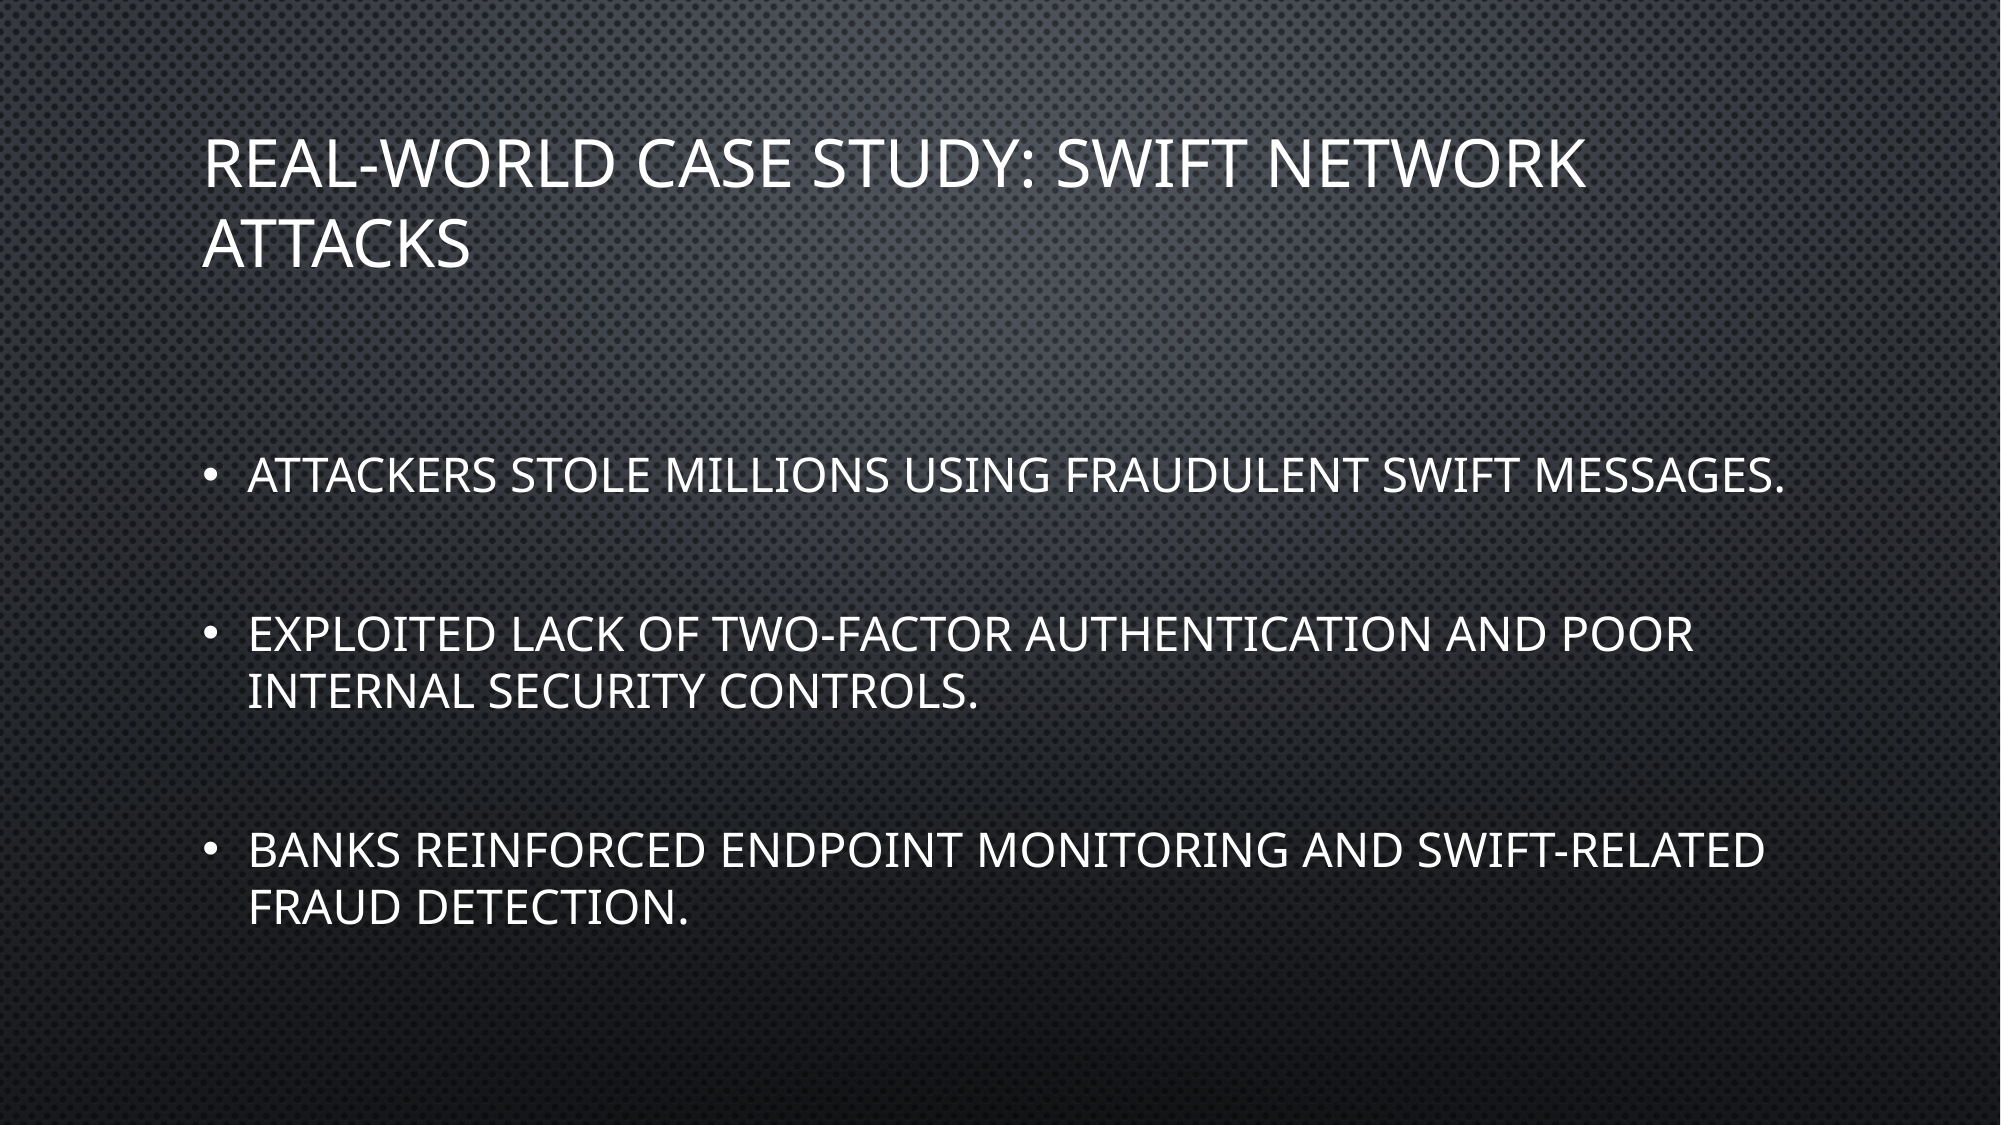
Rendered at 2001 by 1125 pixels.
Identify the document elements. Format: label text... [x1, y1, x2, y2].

list Attackers stole millions using fraudulent SWIFT messages. Exploited lack of two-factor authentication and poor internal security controls. Banks reinforced endpoint monitoring and SWIFT-related fraud detection. [187, 437, 1813, 950]
title REAL-WORLD CASE STUDY: SWIFT NETWORK ATTACKS [187, 44, 1813, 358]
